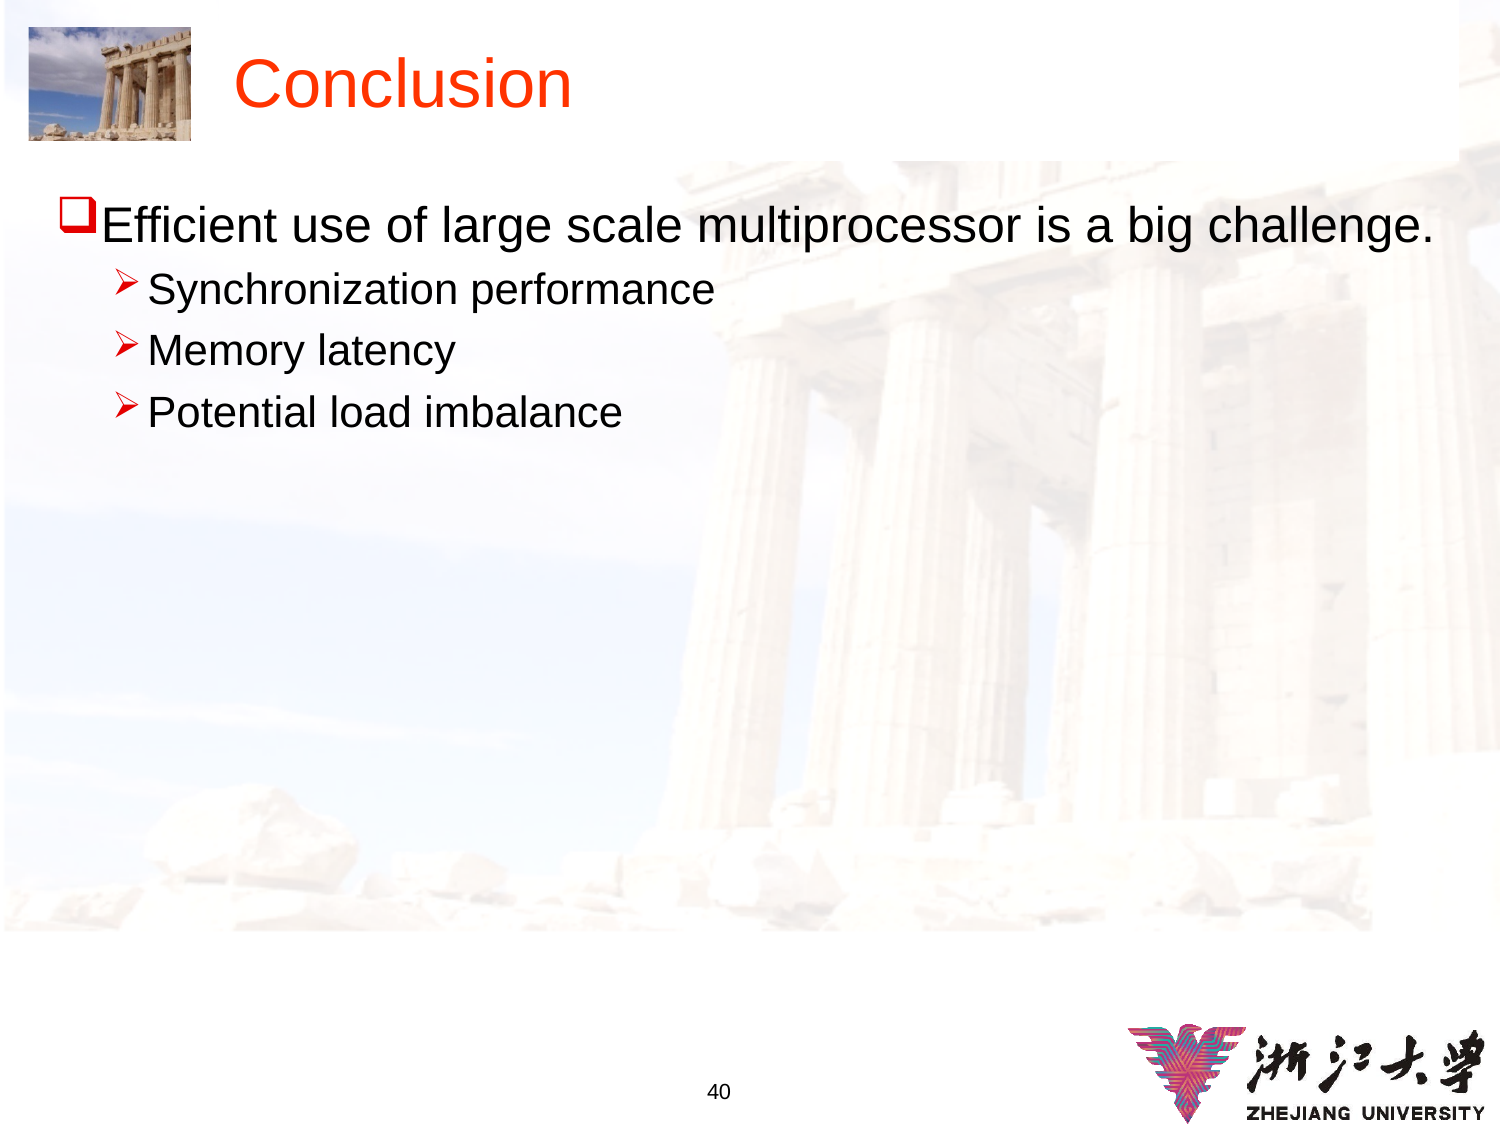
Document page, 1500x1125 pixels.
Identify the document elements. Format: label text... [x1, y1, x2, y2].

list Efficient use of large scale multiprocessor is a big challenge. Synchronization performance Memory latency Potential load imbalance [41, 184, 1459, 972]
picture [0, 0, 1500, 1125]
title Conclusion [218, 0, 1459, 161]
